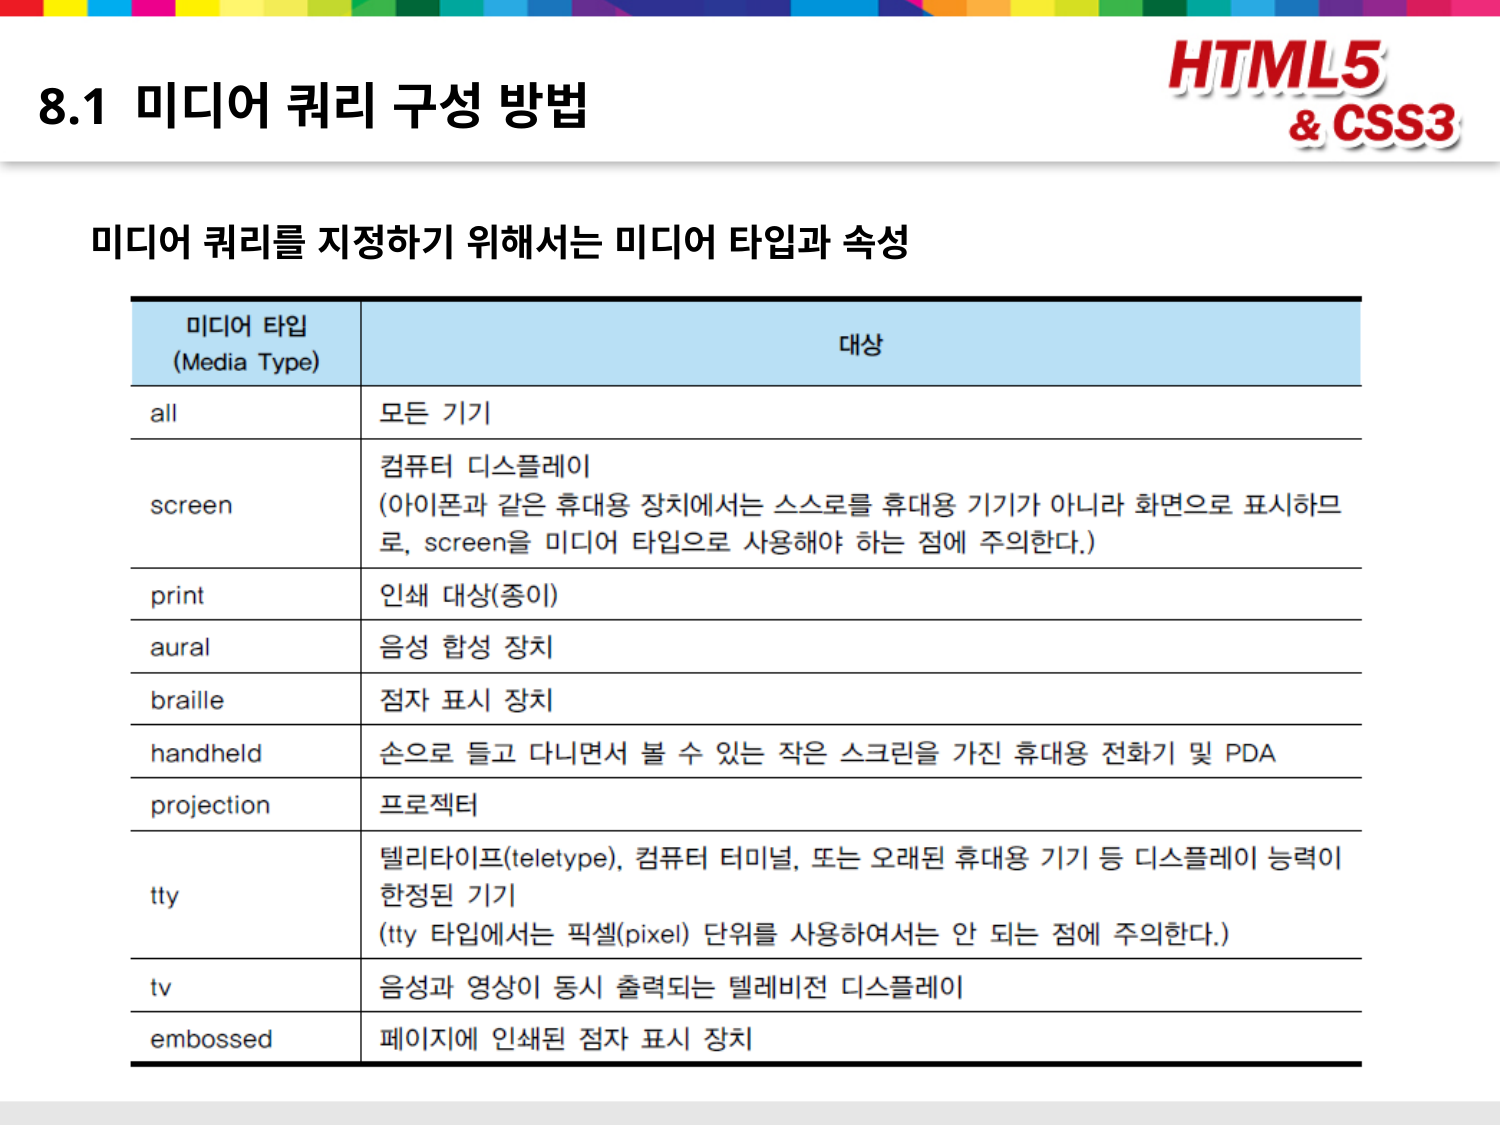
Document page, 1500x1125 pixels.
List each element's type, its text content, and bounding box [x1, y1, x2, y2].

title 8.1 미디어 쿼리 구성 방법 [23, 45, 1125, 164]
text_box 미디어 쿼리를 지정하기 위해서는 미디어 타입과 속성 [74, 210, 1425, 1057]
picture [0, 0, 1500, 1125]
